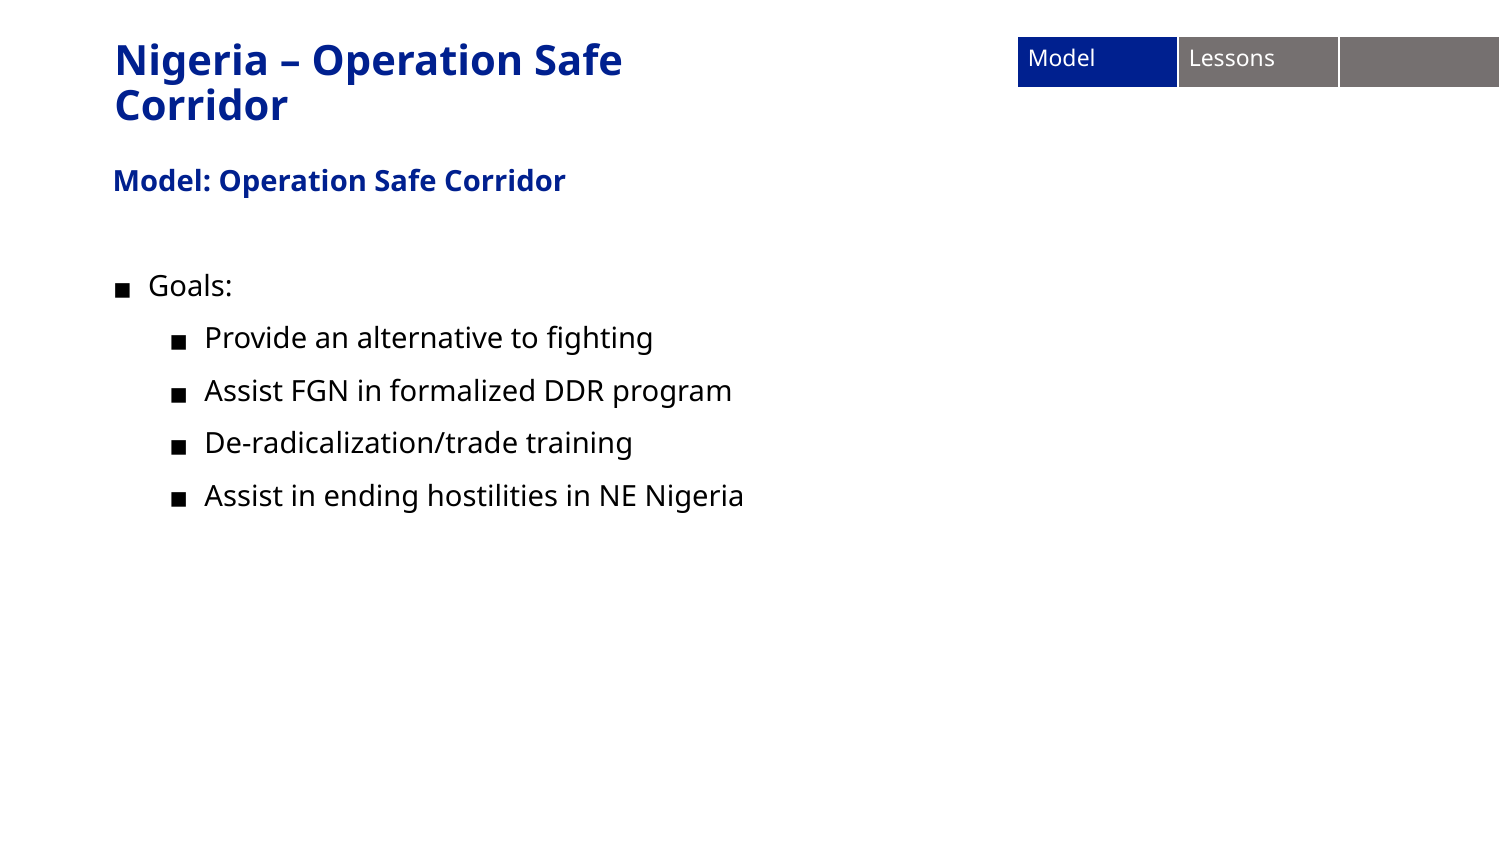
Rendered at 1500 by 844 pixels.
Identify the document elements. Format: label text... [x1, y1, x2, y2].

table_header Lessons [1179, 37, 1338, 87]
table_header Model [1018, 37, 1177, 87]
text_box Nigeria – Operation Safe Corridor [103, 55, 781, 114]
text_box Model: Operation Safe Corridor Goals: Provide an alternative to fighting Assist FGN in formalized DDR program De-radicalization/trade training Assist in ending hostilities in NE Nigeria [101, 156, 1297, 509]
table_header [1340, 37, 1499, 87]
